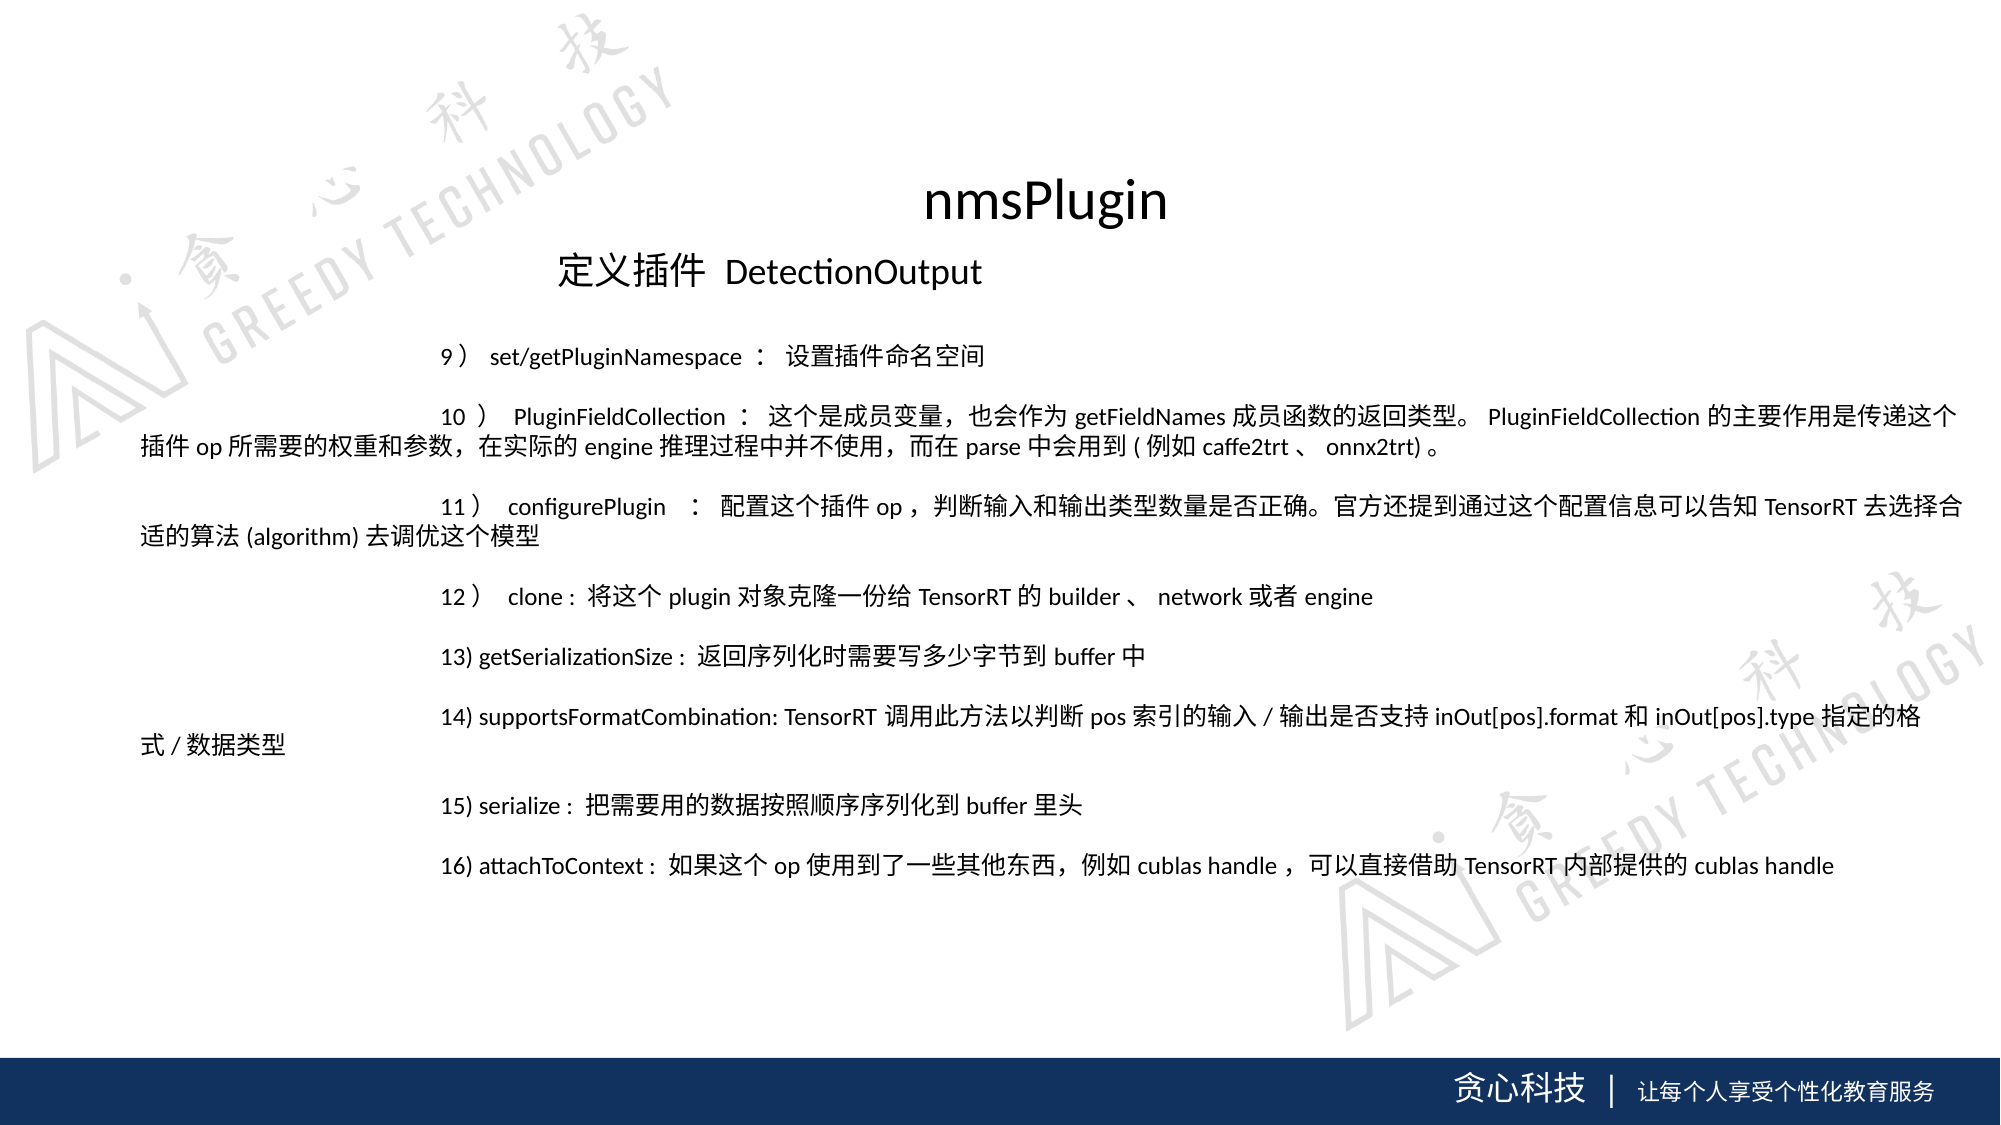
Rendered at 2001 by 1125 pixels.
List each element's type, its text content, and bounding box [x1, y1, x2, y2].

picture [25, 13, 671, 474]
picture [1338, 571, 1984, 1032]
text_box 定义插件 DetectionOutput [671, 239, 1230, 300]
text_box nmsPlugin [671, 154, 1563, 240]
text_box 9）set/getPluginNamespace ： 设置插件命名空间 10 ） PluginFieldCollection ： 这个是成员变量，也会作为getFieldNames成员函数的返回类型。PluginFieldCollection的主要作用是传递这个插件op所需要的权重和参数，在实际的engine推理过程中并不使用，而在parse中会用到(例如caffe2trt、onnx2trt)。 11） configurePlugin ： 配置这个插件op，判断输入和输出类型数量是否正确。官方还提到通过这个配置信息可以告知TensorRT去选择合适的算法(algorithm)去调优这个模型 12） clone : 将这个plugin对象克隆一份给TensorRT的builder、network或者engine 13) getSerializationSize : 返回序列化时需要写多少字节到buffer中 14) supportsFormatCombination: TensorRT调用此方法以判断pos索引的输入/输出是否支持inOut[pos].format和inOut[pos].type指定的格式/数据类型 15) serialize : 把需要用的数据按照顺序序列化到buffer里头 16) attachToContext : 如果这个op使用到了一些其他东西，例如cublas handle，可以直接借助TensorRT内部提供的cublas handle [125, 333, 1984, 887]
